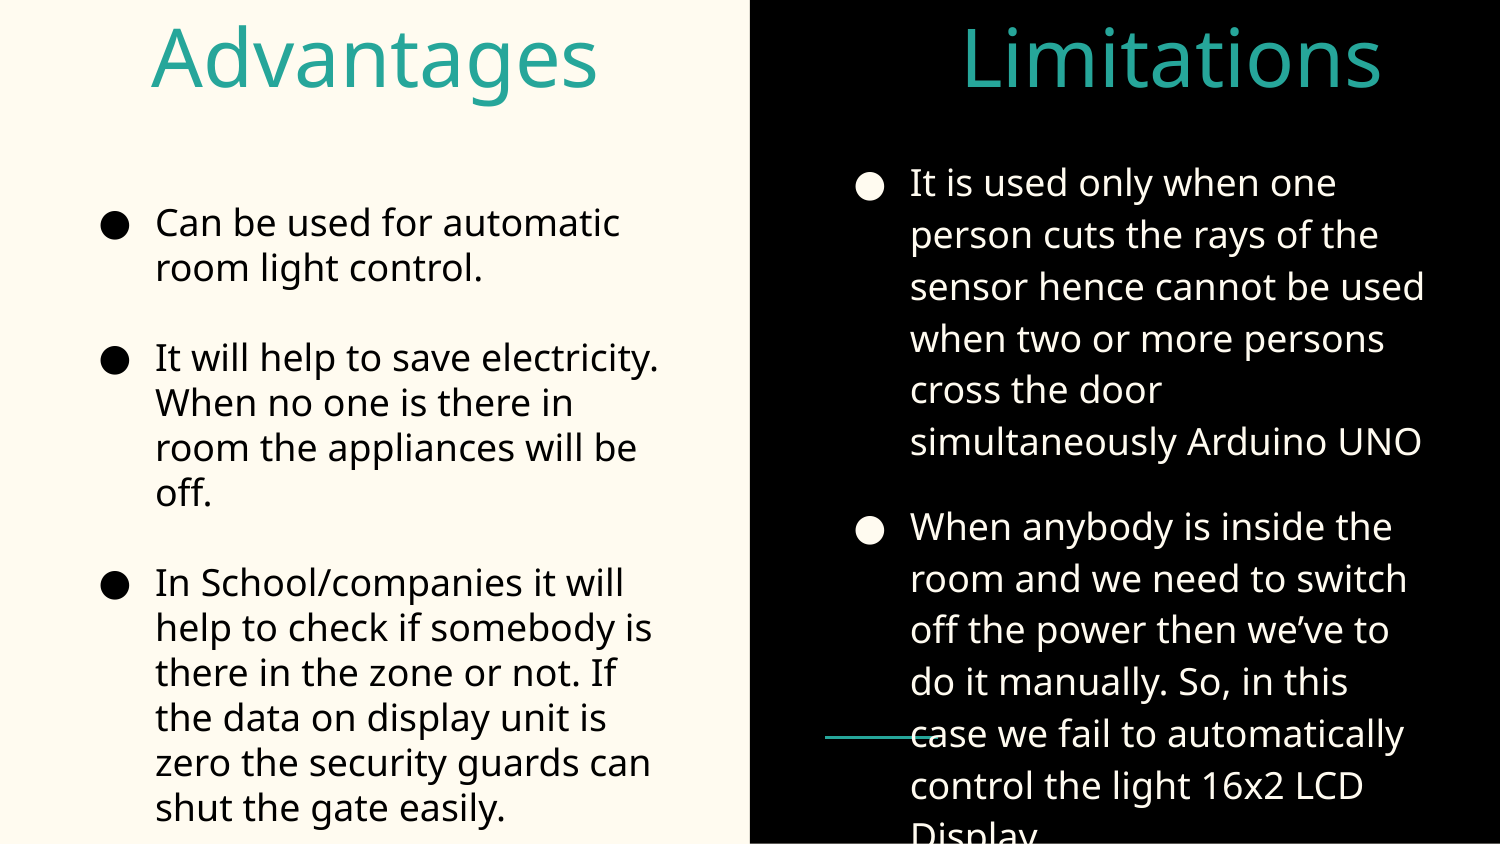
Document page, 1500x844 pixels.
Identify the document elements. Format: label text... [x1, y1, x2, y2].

list It is used only when one person cuts the rays of the sensor hence cannot be used when two or more persons cross the door simultaneously Arduino UNO When anybody is inside the room and we need to switch off the power then we’ve to do it manually. So, in this case we fail to automatically control the light 16x2 LCD Display [819, 183, 1450, 844]
text_box Can be used for automatic room light control. It will help to save electricity. When no one is there in room the appliances will be off. In School/companies it will help to check if somebody is there in the zone or not. If the data on display unit is zero the security guards can shut the gate easily. [65, 183, 695, 844]
title Advantages Limitations [30, 0, 1500, 119]
